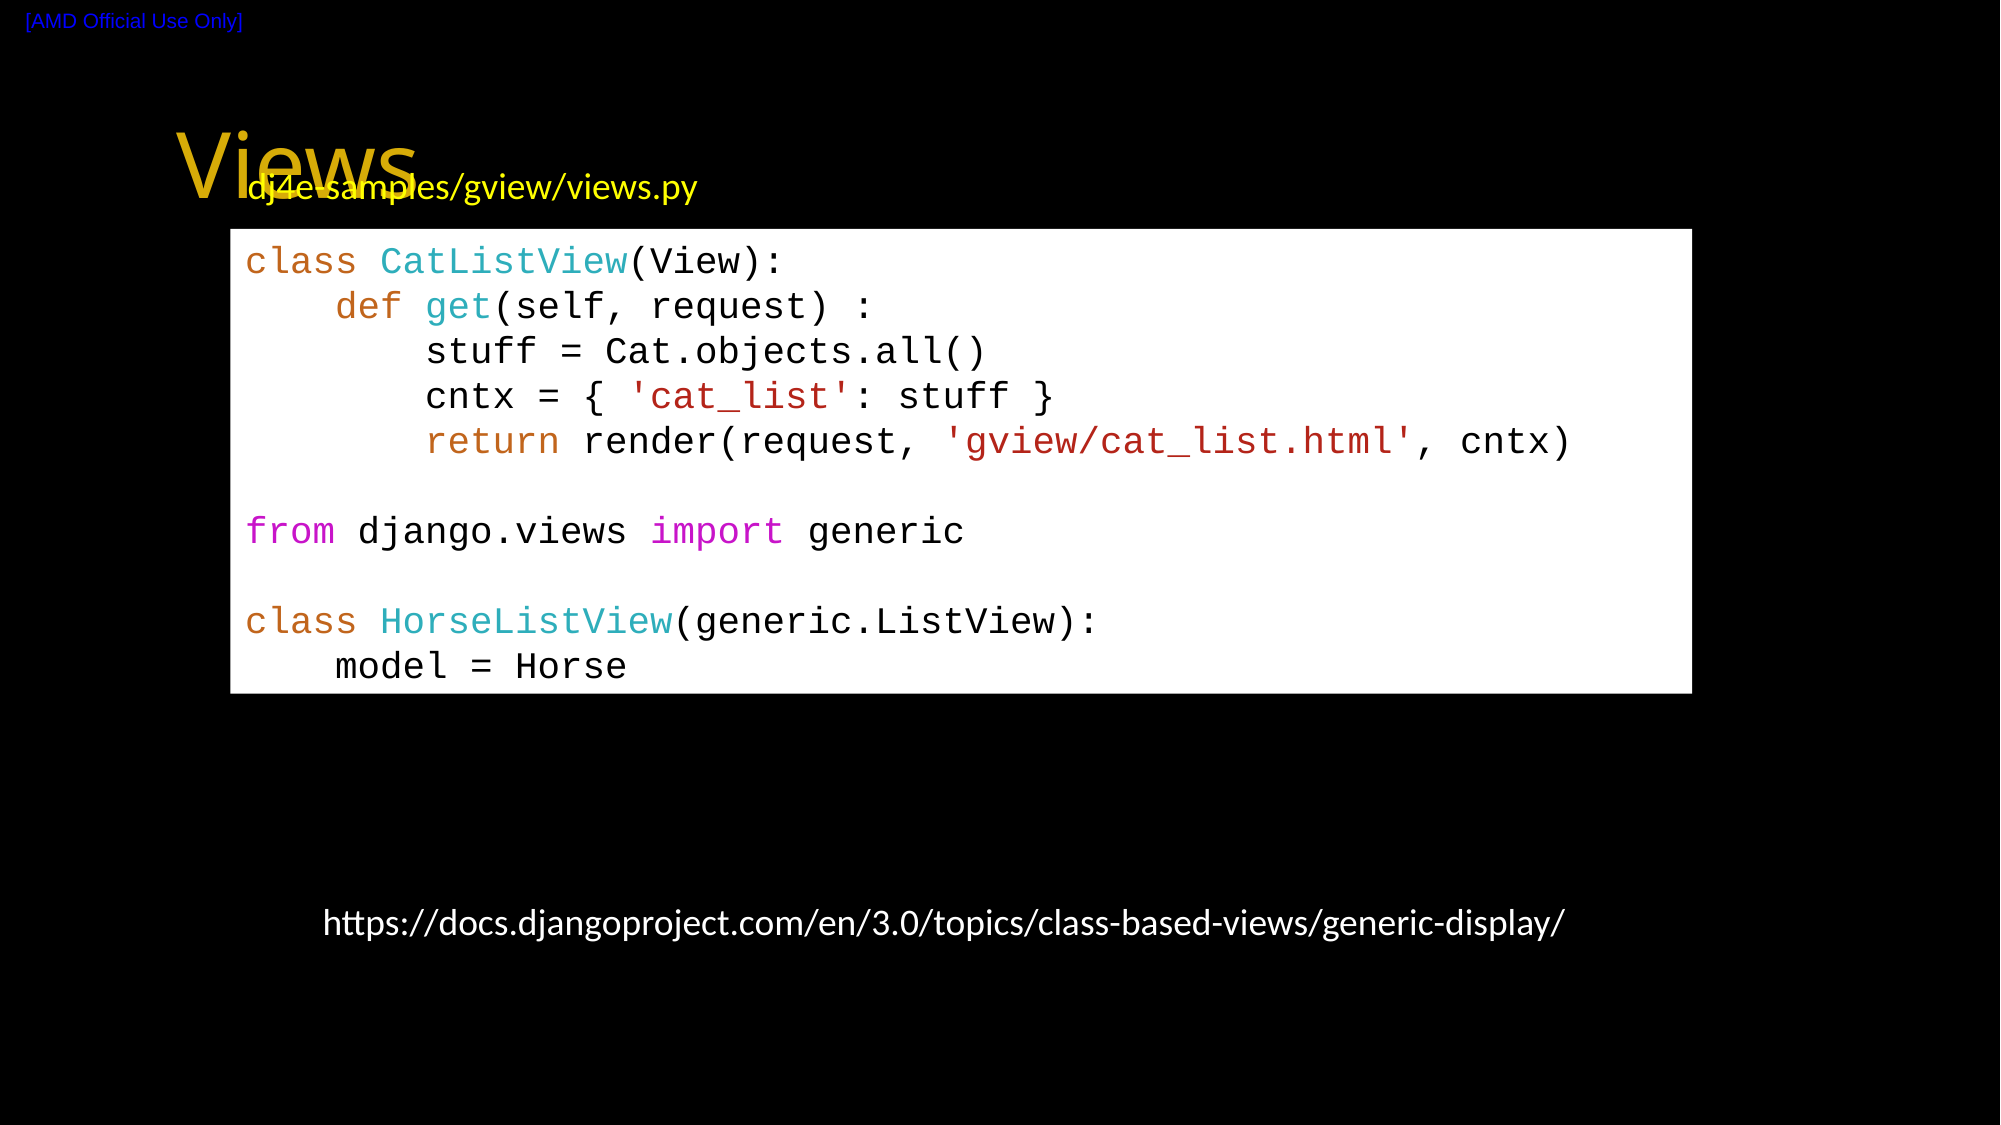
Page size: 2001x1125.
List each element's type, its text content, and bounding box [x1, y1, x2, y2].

title Views [137, 59, 1863, 278]
text_box dj4e-samples/gview/views.py [232, 154, 714, 214]
text_box https://docs.djangoproject.com/en/3.0/topics/class-based-views/generic-display/ [307, 890, 1765, 951]
text_box class CatListView(View): def get(self, request) : stuff = Cat.objects.all() cntx = { 'cat_list': stuff } return render(request, 'gview/cat_list.html', cntx) from django.views import generic class HorseListView(generic.ListView): model = Horse [230, 228, 1693, 694]
